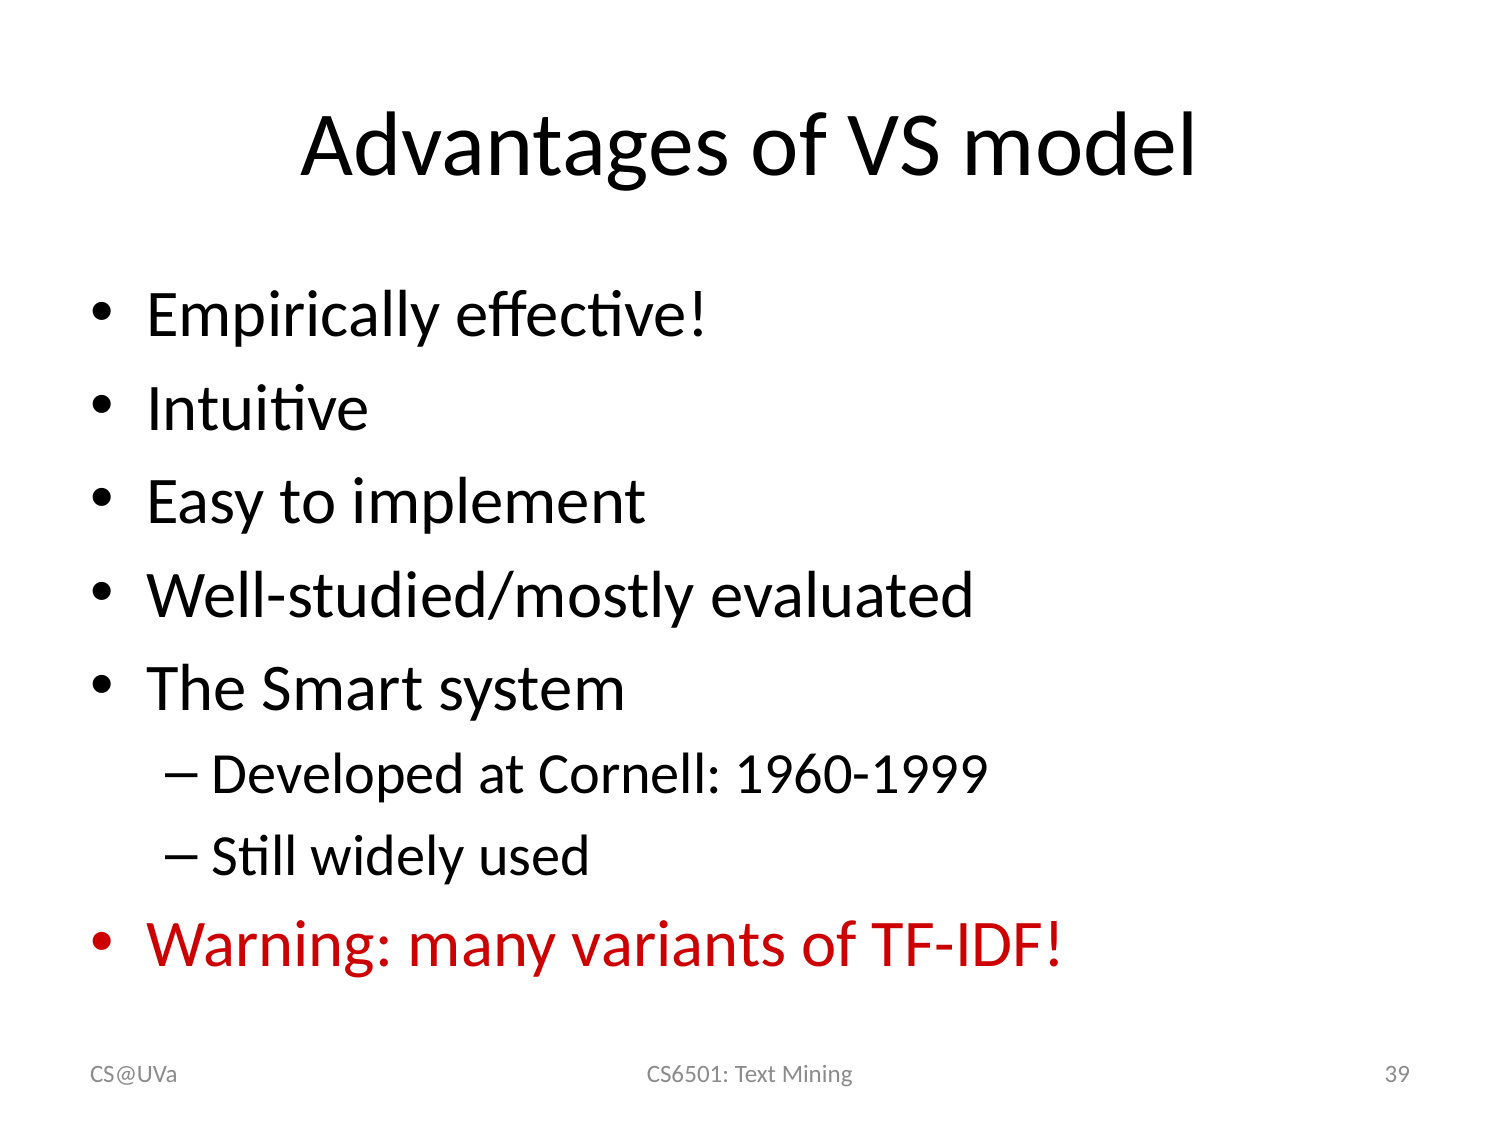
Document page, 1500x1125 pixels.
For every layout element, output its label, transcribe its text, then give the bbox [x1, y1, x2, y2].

title Advantages of VS model [75, 45, 1425, 233]
slide_number CS@UVa [75, 1042, 425, 1103]
footer CS6501: Text Mining [512, 1042, 988, 1103]
list Empirically effective! Intuitive Easy to implement Well-studied/mostly evaluated The Smart system Developed at Cornell: 1960-1999 Still widely used Warning: many variants of TF-IDF! [75, 262, 1425, 1005]
slide_number 39 [1074, 1042, 1425, 1103]
